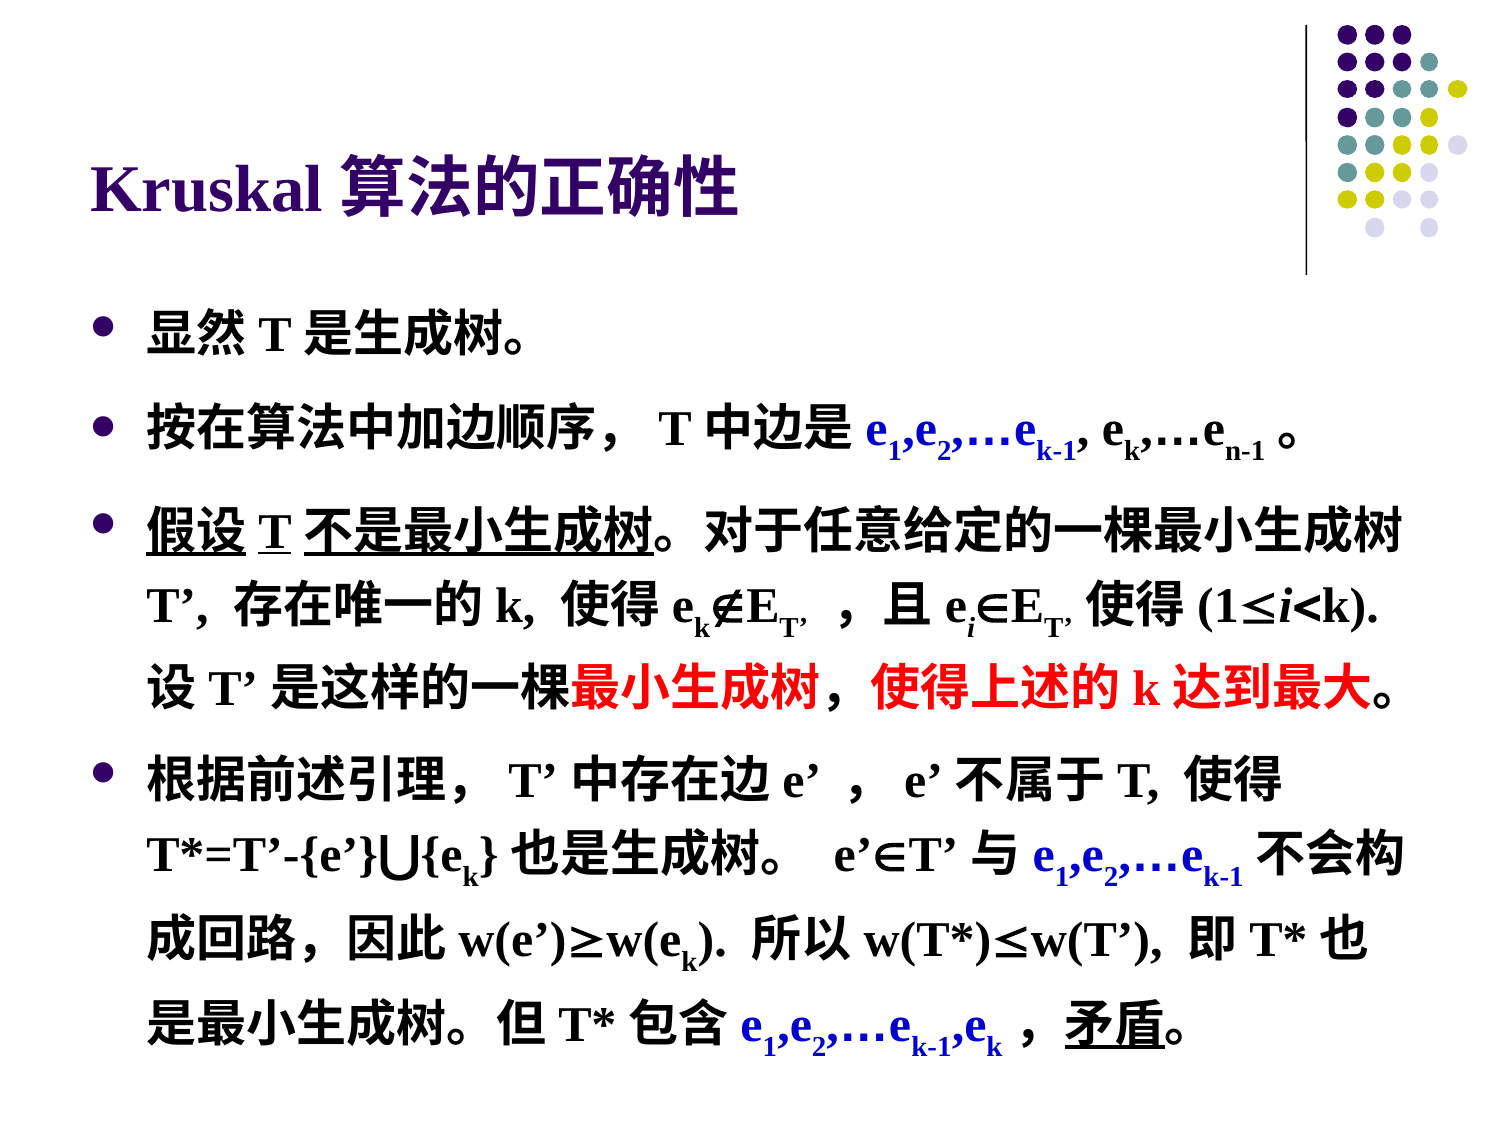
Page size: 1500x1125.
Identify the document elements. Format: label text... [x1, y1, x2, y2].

list 显然T是生成树。 按在算法中加边顺序，T中边是e1,e2,…ek-1, ek,…en-1。 假设T不是最小生成树。对于任意给定的一棵最小生成树T’, 存在唯一的k, 使得ekET’ ，且eiET’使得(1ik). 设T’是这样的一棵最小生成树，使得上述的k达到最大。 根据前述引理，T’中存在边e’ ，e’不属于T, 使得T*=T’-{e’}⋃{ek}也是生成树。 e’T’与e1,e2,…ek-1不会构成回路，因此w(e’)w(ek). 所以w(T*)w(T’), 即T*也是最小生成树。但T*包含e1,e2,…ek-1,ek，矛盾。 [75, 282, 1425, 1006]
title Kruskal算法的正确性 [75, 20, 1313, 233]
